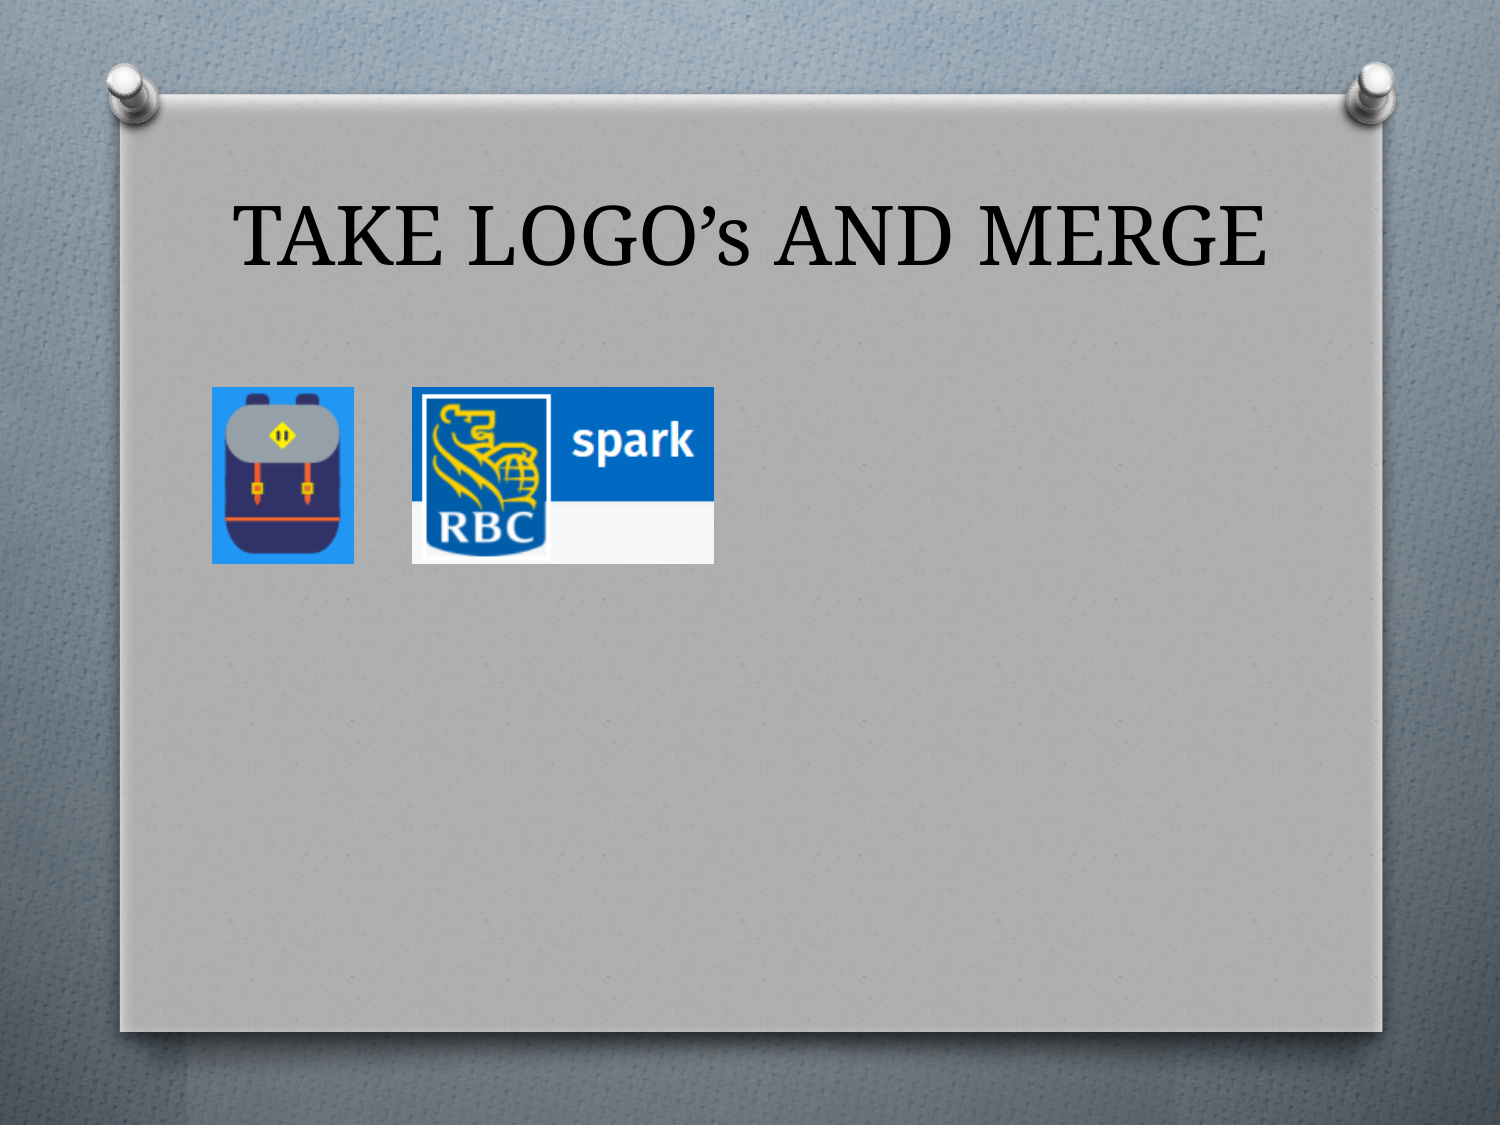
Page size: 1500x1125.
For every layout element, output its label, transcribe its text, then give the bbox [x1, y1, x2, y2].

picture [412, 387, 714, 564]
picture [1317, 35, 1439, 156]
picture [212, 387, 354, 564]
title TAKE LOGO’s AND MERGE [179, 134, 1323, 332]
picture [75, 29, 198, 153]
